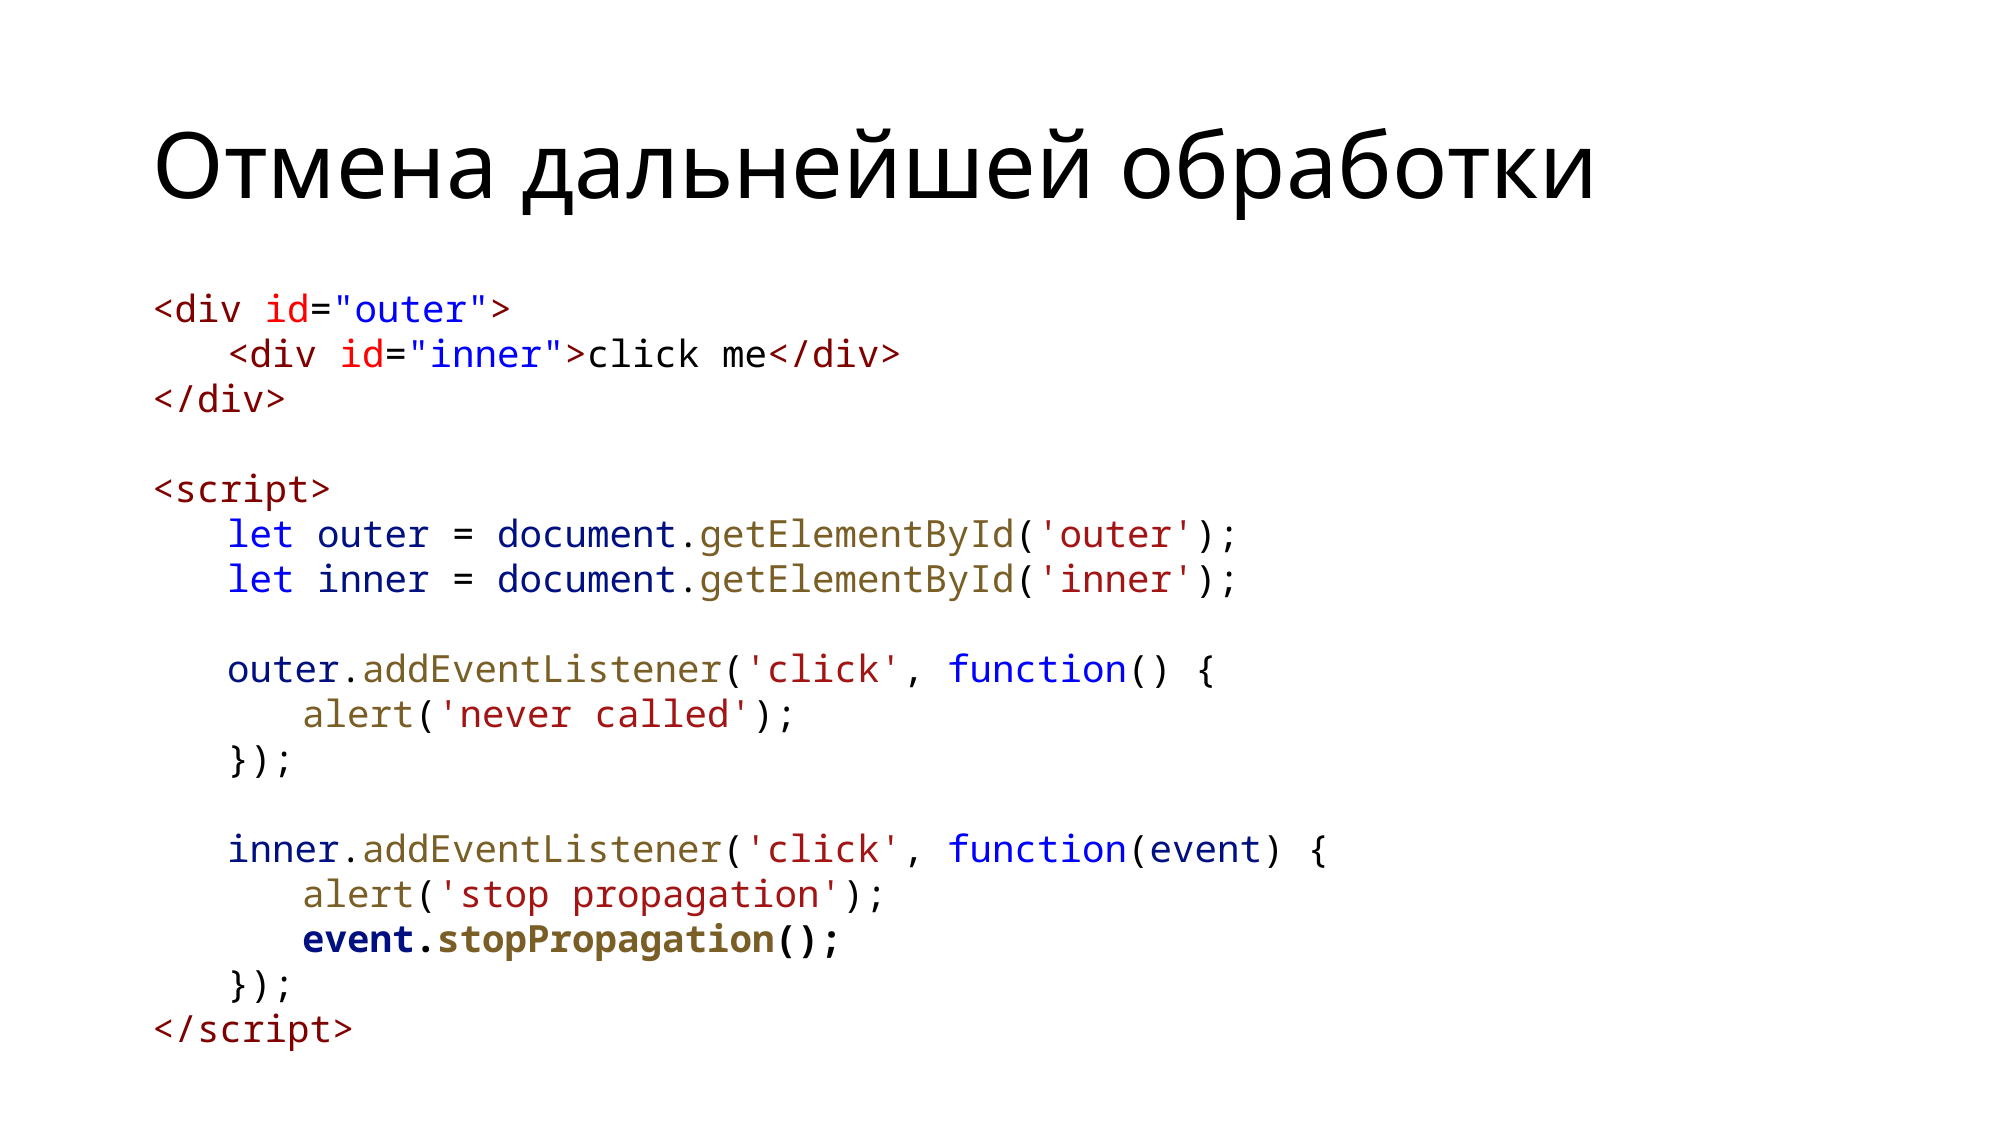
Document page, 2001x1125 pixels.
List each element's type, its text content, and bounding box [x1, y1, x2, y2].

text_box <div id="outer"> <div id="inner">click me</div> </div> <script> let outer = document.getElementById('outer'); let inner = document.getElementById('inner'); outer.addEventListener('click', function() { alert('never called'); }); inner.addEventListener('click', function(event) { alert('stop propagation'); event.stopPropagation(); }); </script> [137, 277, 1573, 1057]
title Отмена дальнейшей обработки [137, 59, 1863, 278]
